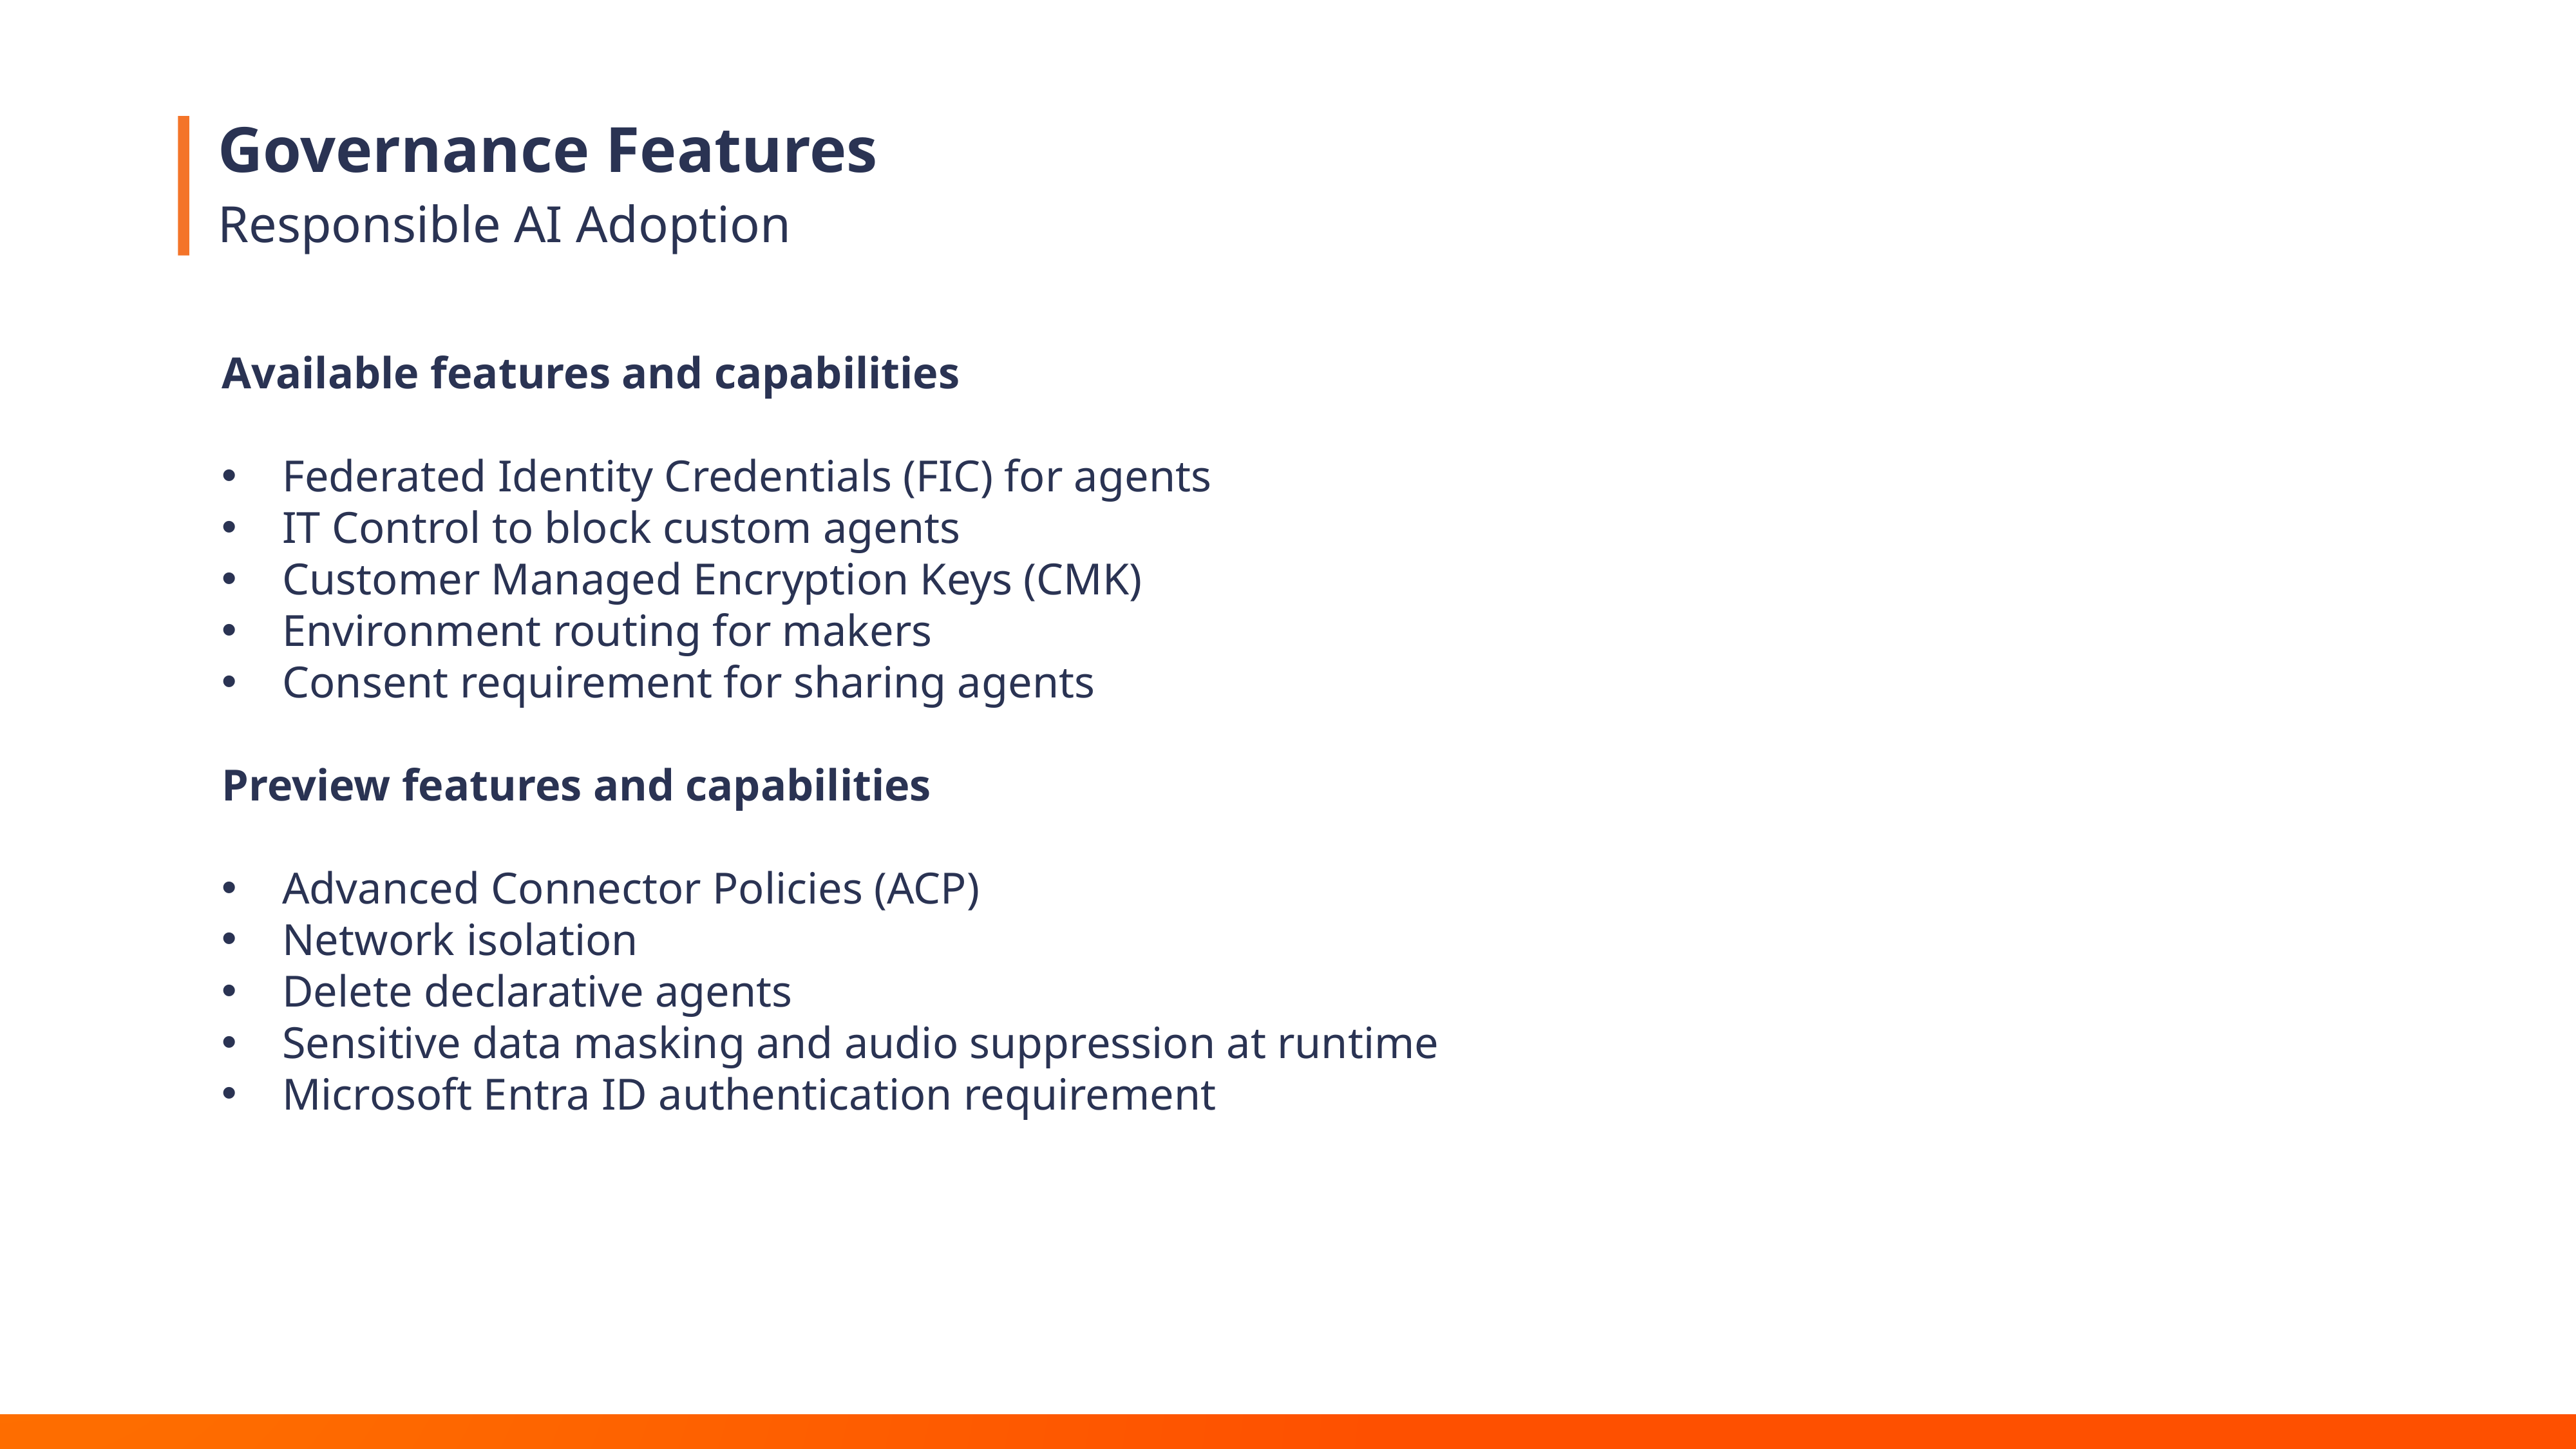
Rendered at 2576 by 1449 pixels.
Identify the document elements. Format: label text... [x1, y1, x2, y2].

title Governance Features [212, 103, 2363, 187]
list Responsible AI Adoption [212, 187, 2363, 259]
picture [0, 1414, 2576, 1449]
text_box Available features and capabilities Federated Identity Credentials (FIC) for agents IT Control to block custom agents Customer Managed Encryption Keys (CMK) Environment routing for makers Consent requirement for sharing agents Preview features and capabilities Advanced Connector Policies (ACP) Network isolation Delete declarative agents Sensitive data masking and audio suppression at runtime Microsoft Entra ID authentication requirement [212, 341, 2391, 1124]
